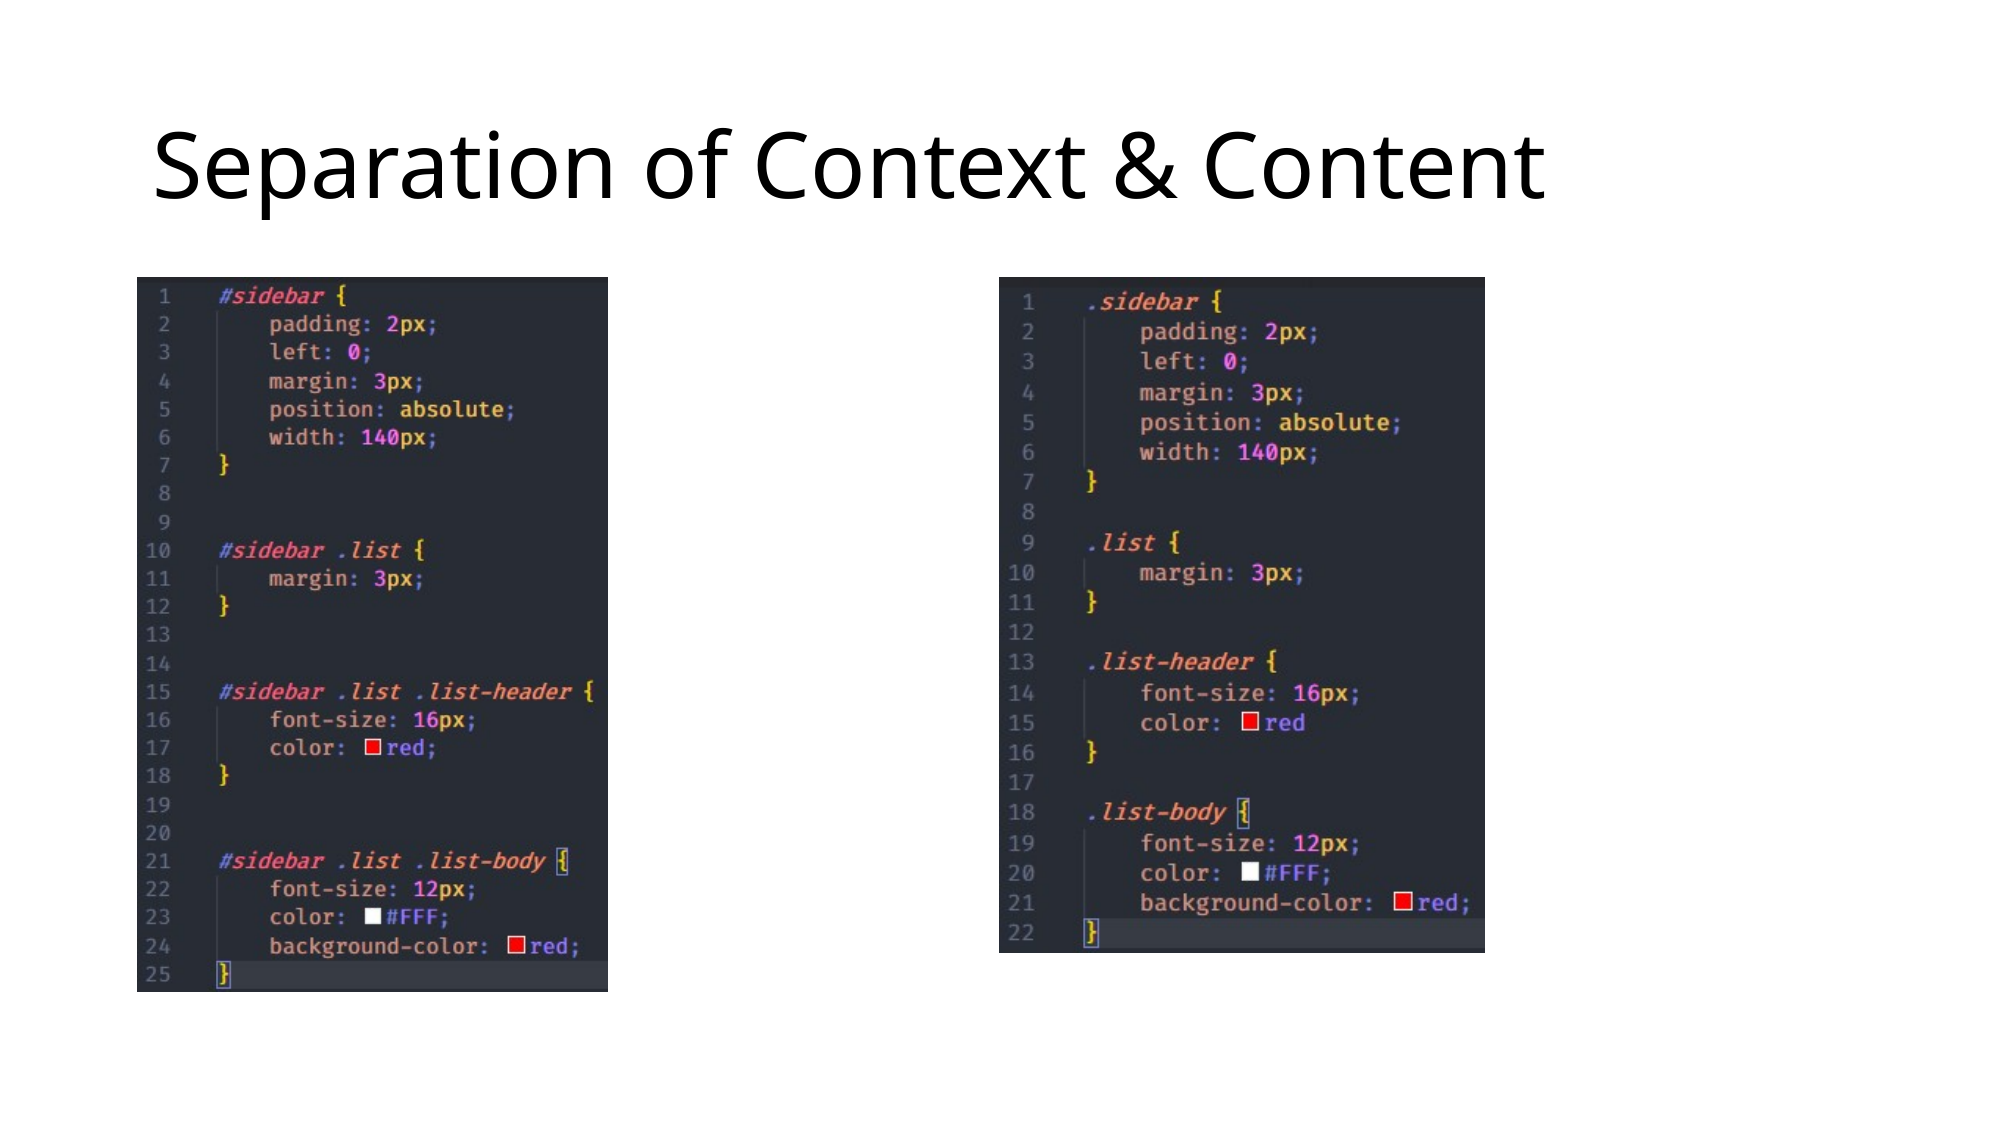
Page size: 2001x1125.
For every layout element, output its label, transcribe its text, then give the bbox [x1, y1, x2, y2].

title Separation of Context & Content [137, 59, 1863, 278]
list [999, 277, 1485, 953]
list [137, 277, 608, 992]
